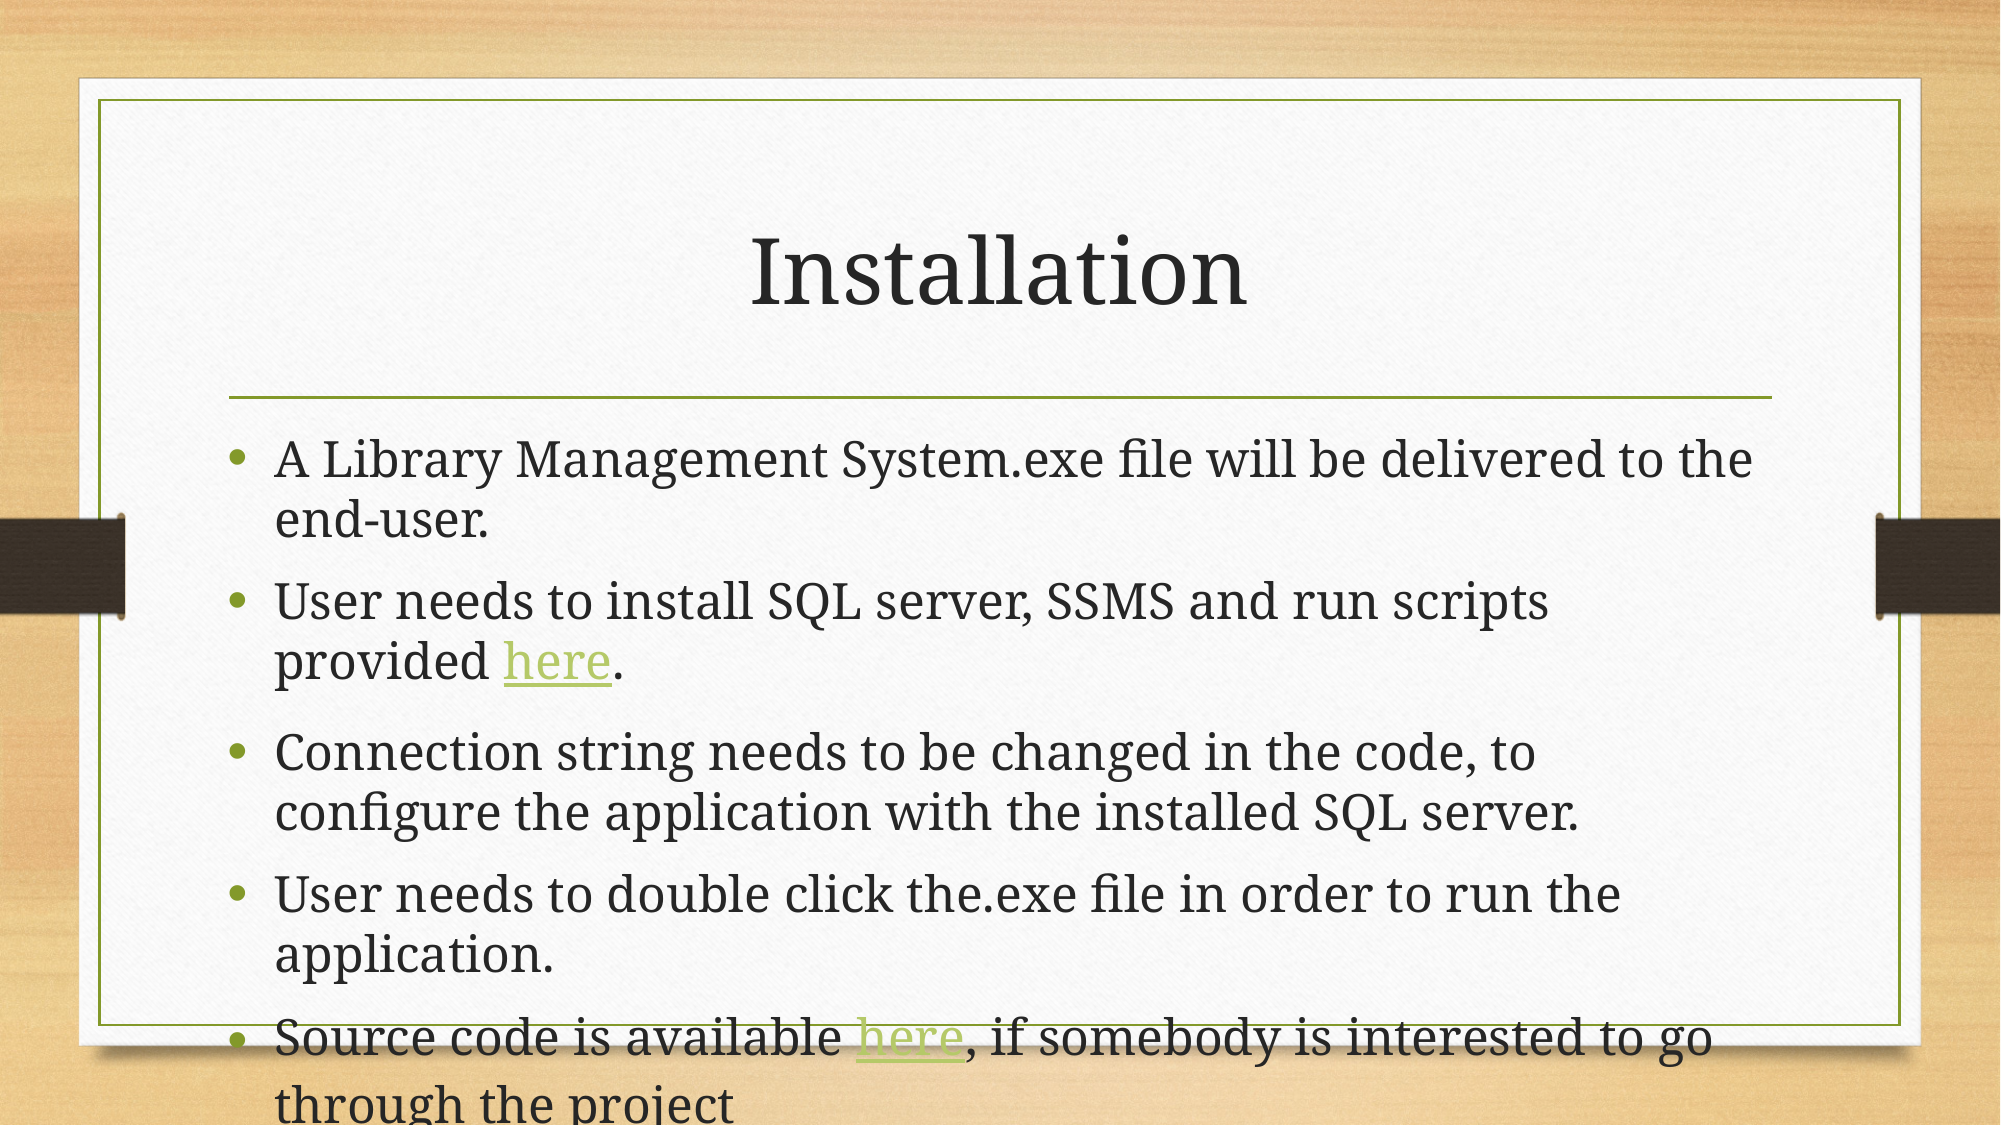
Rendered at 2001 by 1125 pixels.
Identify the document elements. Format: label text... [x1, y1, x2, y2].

picture [0, 0, 2001, 1125]
list A Library Management System.exe file will be delivered to the end-user. User needs to install SQL server, SSMS and run scripts provided here. Connection string needs to be changed in the code, to configure the application with the installed SQL server. User needs to double click the.exe file in order to run the application. Source code is available here, if somebody is interested to go through the project [212, 419, 1788, 964]
title Installation [212, 161, 1788, 375]
